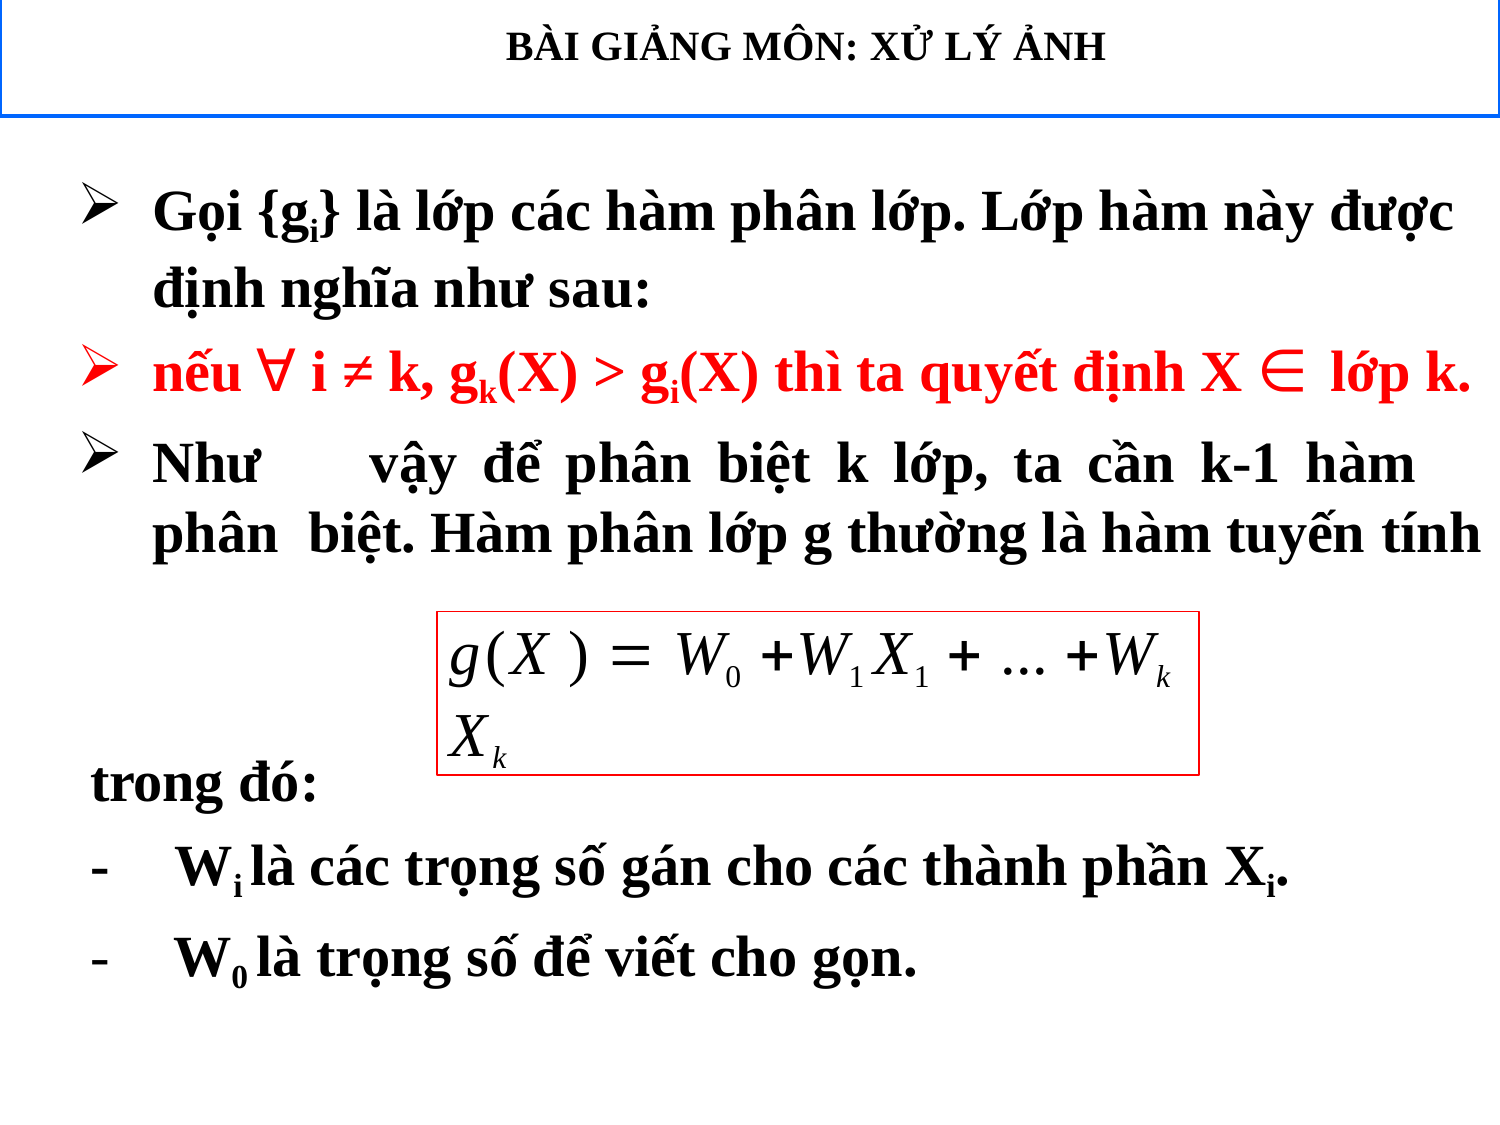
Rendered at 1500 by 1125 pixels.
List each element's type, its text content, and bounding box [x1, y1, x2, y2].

text_box BÀI GIẢNG MÔN: XỬ LÝ ẢNH Gọi {gi} là lớp các hàm phân lớp. Lớp hàm này được định nghĩa như sau: nếu ∀ i ≠ k, gk(X) > gi(X) thì ta quyết định X ∈ lớp k. Như vậy để phân biệt k lớp, ta cần k-1 hàm phân biệt. Hàm phân lớp g thường là hàm tuyến tính [69, 16, 1494, 565]
text_box trong đó: - Wi là các trọng số gán cho các thành phần Xi. - W0 là trọng số để viết cho gọn. [81, 726, 1305, 996]
text_box g(X )  W0 W1 X1  ... Wk Xk [436, 611, 1199, 726]
